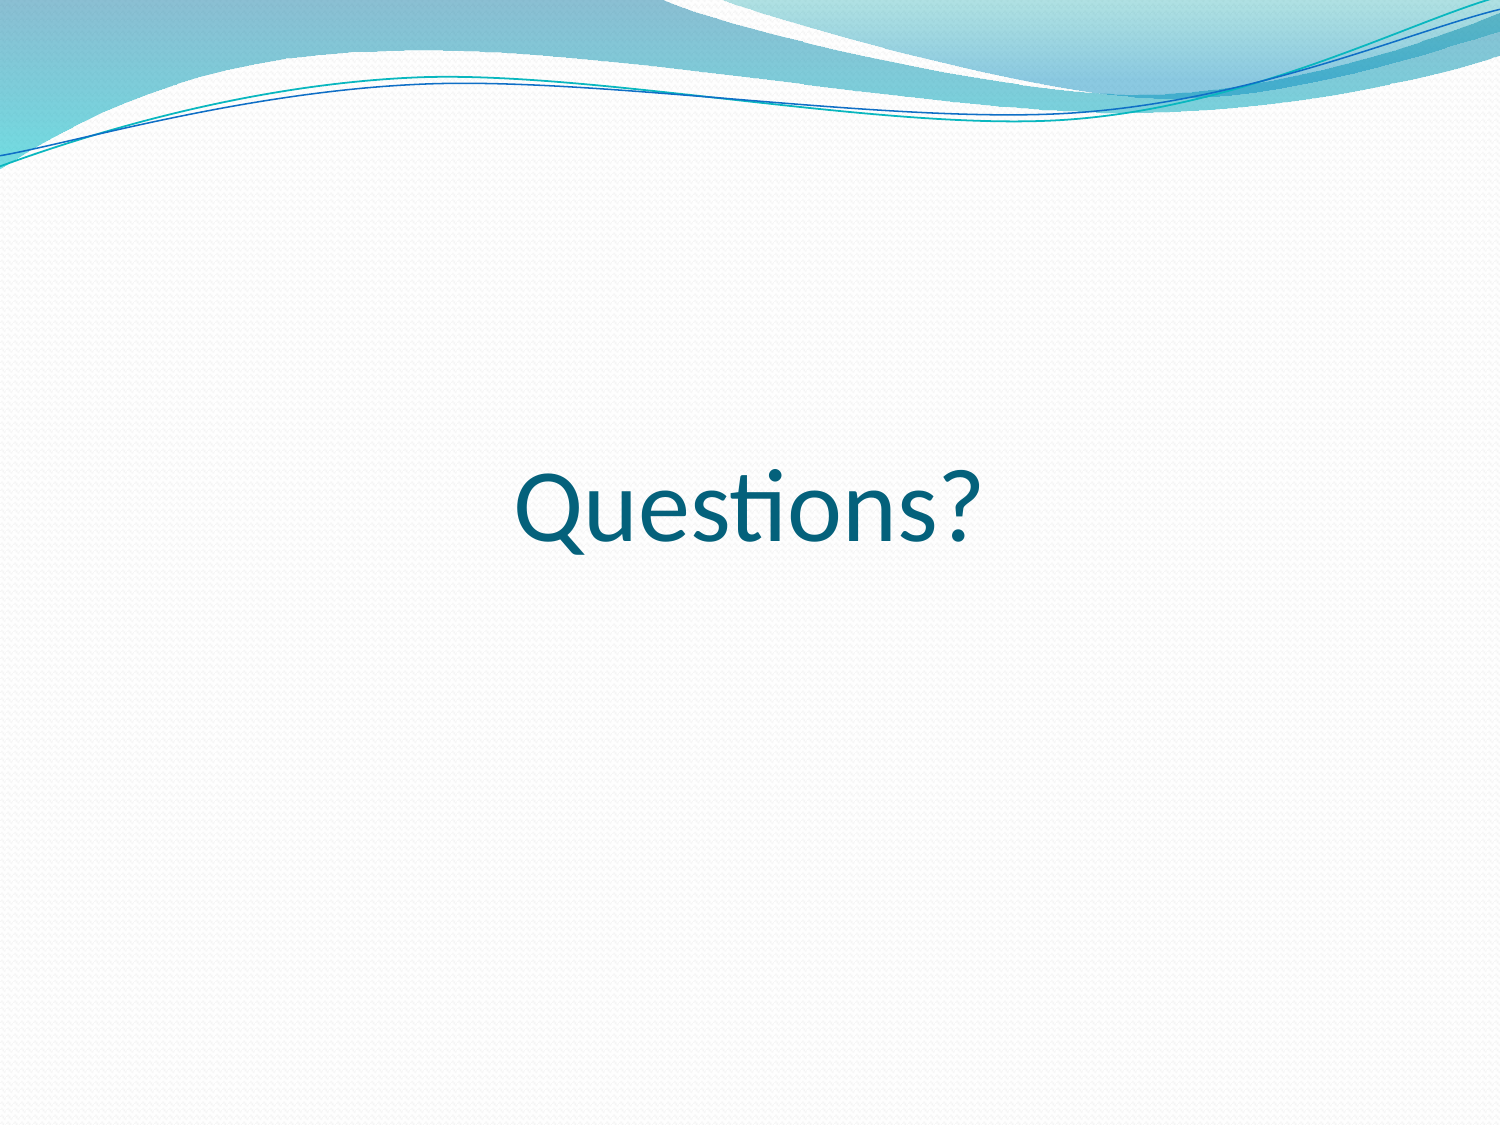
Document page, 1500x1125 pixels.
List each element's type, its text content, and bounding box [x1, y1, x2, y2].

title Questions? [75, 375, 1425, 563]
